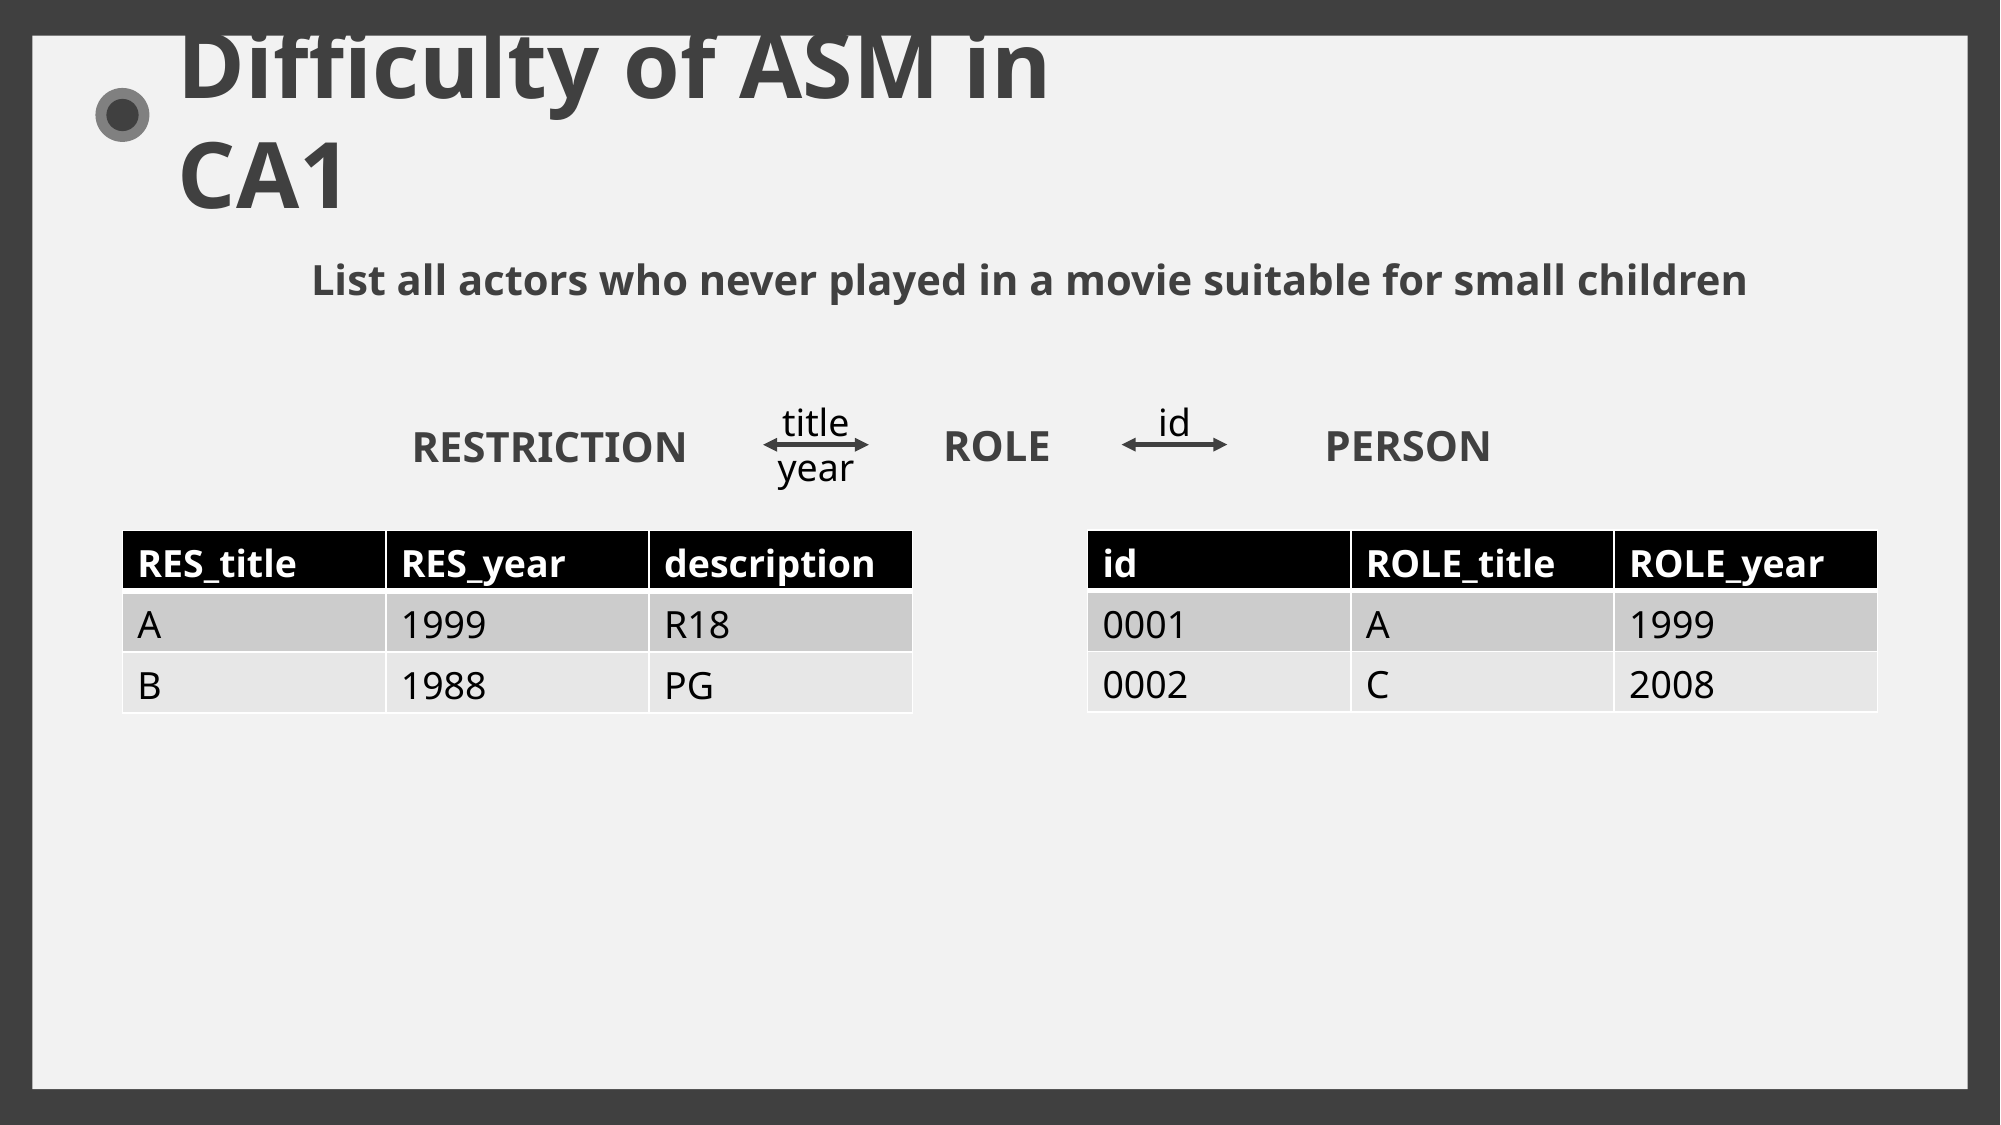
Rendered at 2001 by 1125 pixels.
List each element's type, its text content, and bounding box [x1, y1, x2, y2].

text_box PERSON [1194, 411, 1622, 477]
table_cell C [1352, 652, 1613, 711]
text_box RESTRICTION [336, 413, 730, 479]
text_box [31, 35, 1969, 1090]
table_cell B [123, 653, 385, 712]
table_cell 0002 [1088, 652, 1350, 711]
table_cell R18 [650, 594, 912, 651]
table_header id [1088, 531, 1350, 588]
table_header description [650, 531, 912, 588]
text_box Difficulty of ASM in CA1 [159, 89, 1123, 146]
table_cell 1999 [387, 594, 648, 651]
table_cell 0001 [1088, 593, 1350, 651]
table_header ROLE_title [1352, 531, 1613, 588]
table_cell PG [650, 653, 912, 712]
table_cell 1999 [1615, 593, 1877, 651]
table_cell 2008 [1615, 652, 1877, 711]
text_box List all actors who never played in a movie suitable for small children [286, 246, 1784, 311]
table_header RES_year [387, 531, 648, 588]
text_box id [1088, 391, 1261, 452]
table_cell 1988 [387, 653, 648, 712]
text_box ROLE [902, 411, 1128, 477]
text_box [95, 87, 150, 142]
table_cell A [123, 594, 385, 651]
table_header ROLE_year [1615, 531, 1877, 588]
table_header RES_title [123, 531, 385, 588]
text_box title year [730, 391, 902, 497]
table_cell A [1352, 593, 1613, 651]
